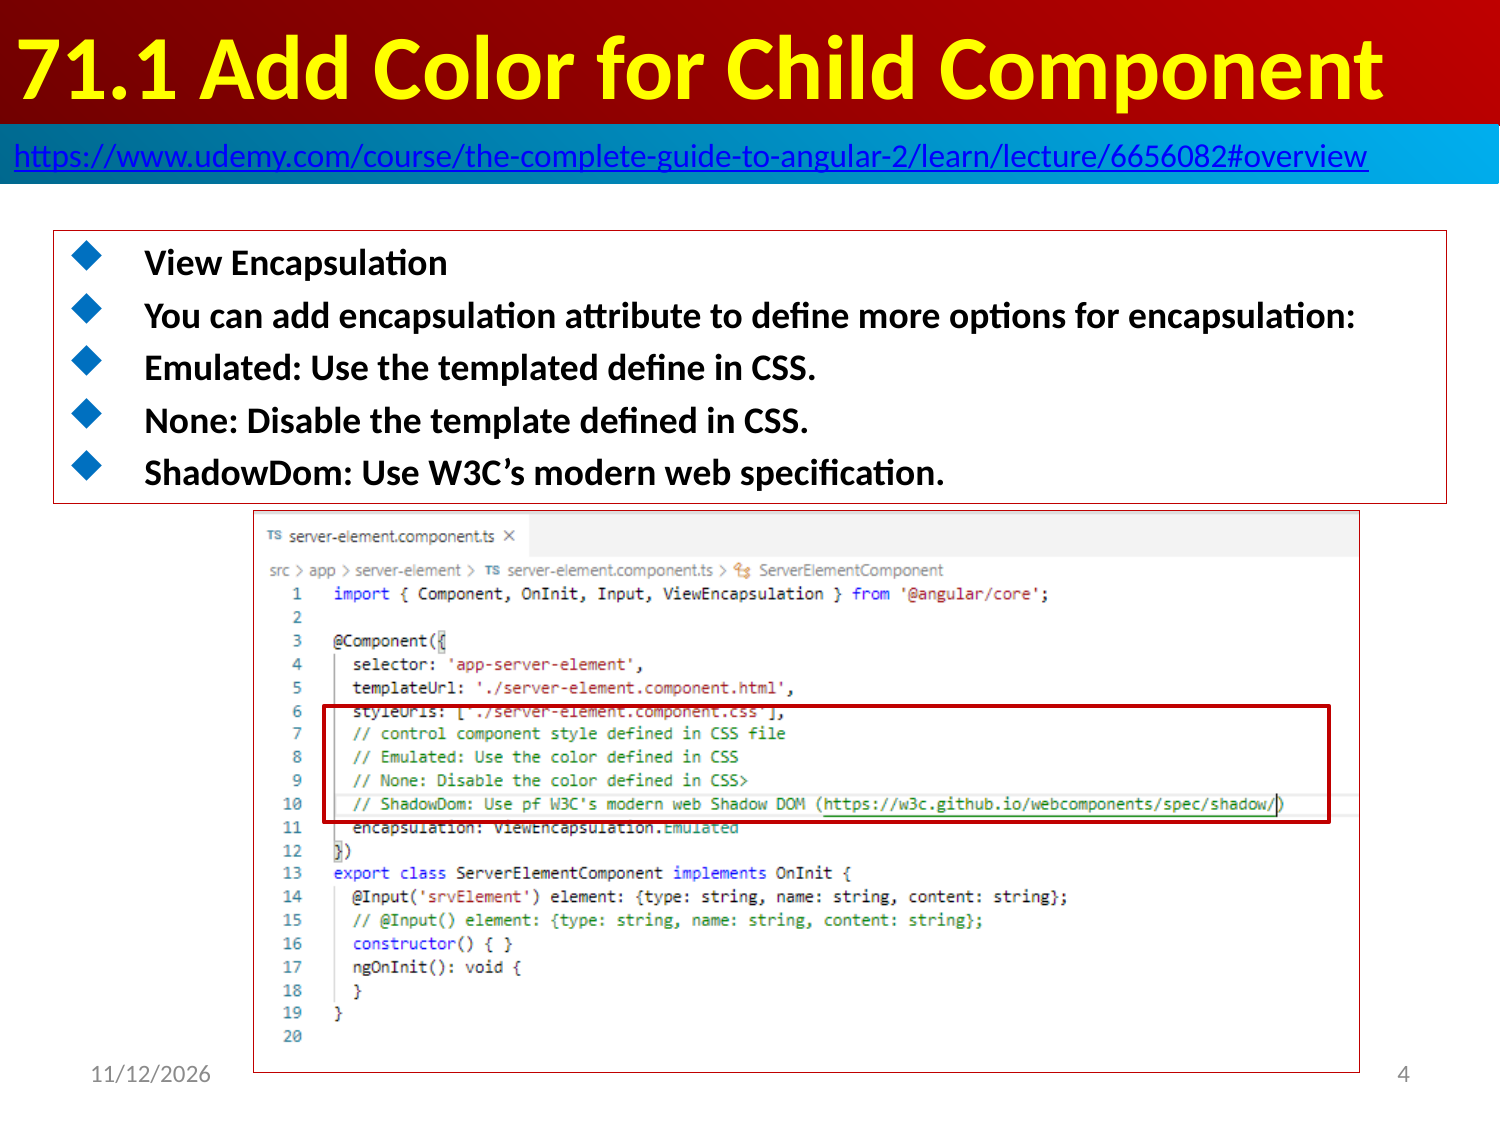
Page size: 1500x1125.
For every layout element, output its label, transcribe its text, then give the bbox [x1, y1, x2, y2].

subtitle View Encapsulation You can add encapsulation attribute to define more options for encapsulation: Emulated: Use the templated define in CSS. None: Disable the template defined in CSS. ShadowDom: Use W3C’s modern web specification. [53, 230, 1447, 504]
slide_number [75, 1042, 425, 1103]
slide_number 4 [1074, 1042, 1425, 1103]
text_box https://www.udemy.com/course/the-complete-guide-to-angular-2/learn/lecture/6656082#overview [0, 124, 1499, 184]
picture [253, 510, 1360, 1073]
title 71.1 Add Color for Child Component [0, 0, 1500, 126]
